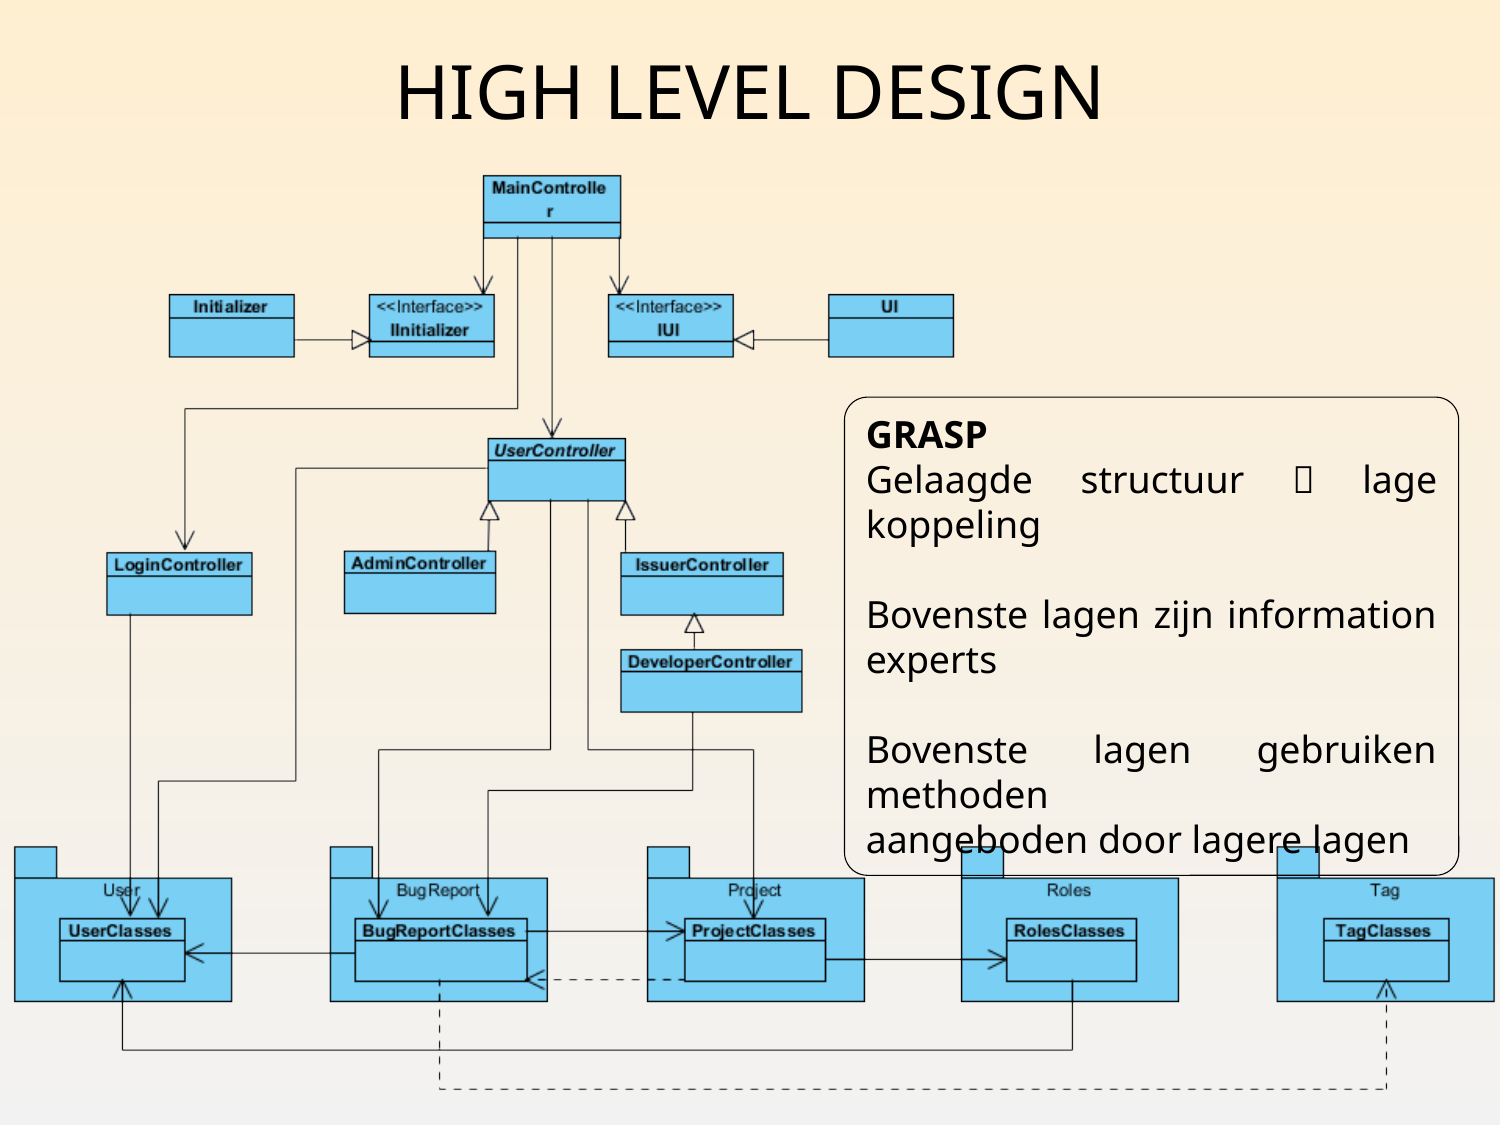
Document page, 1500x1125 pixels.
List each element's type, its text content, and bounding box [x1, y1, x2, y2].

picture [10, 172, 1500, 1095]
title High Level Design [75, 0, 1425, 171]
